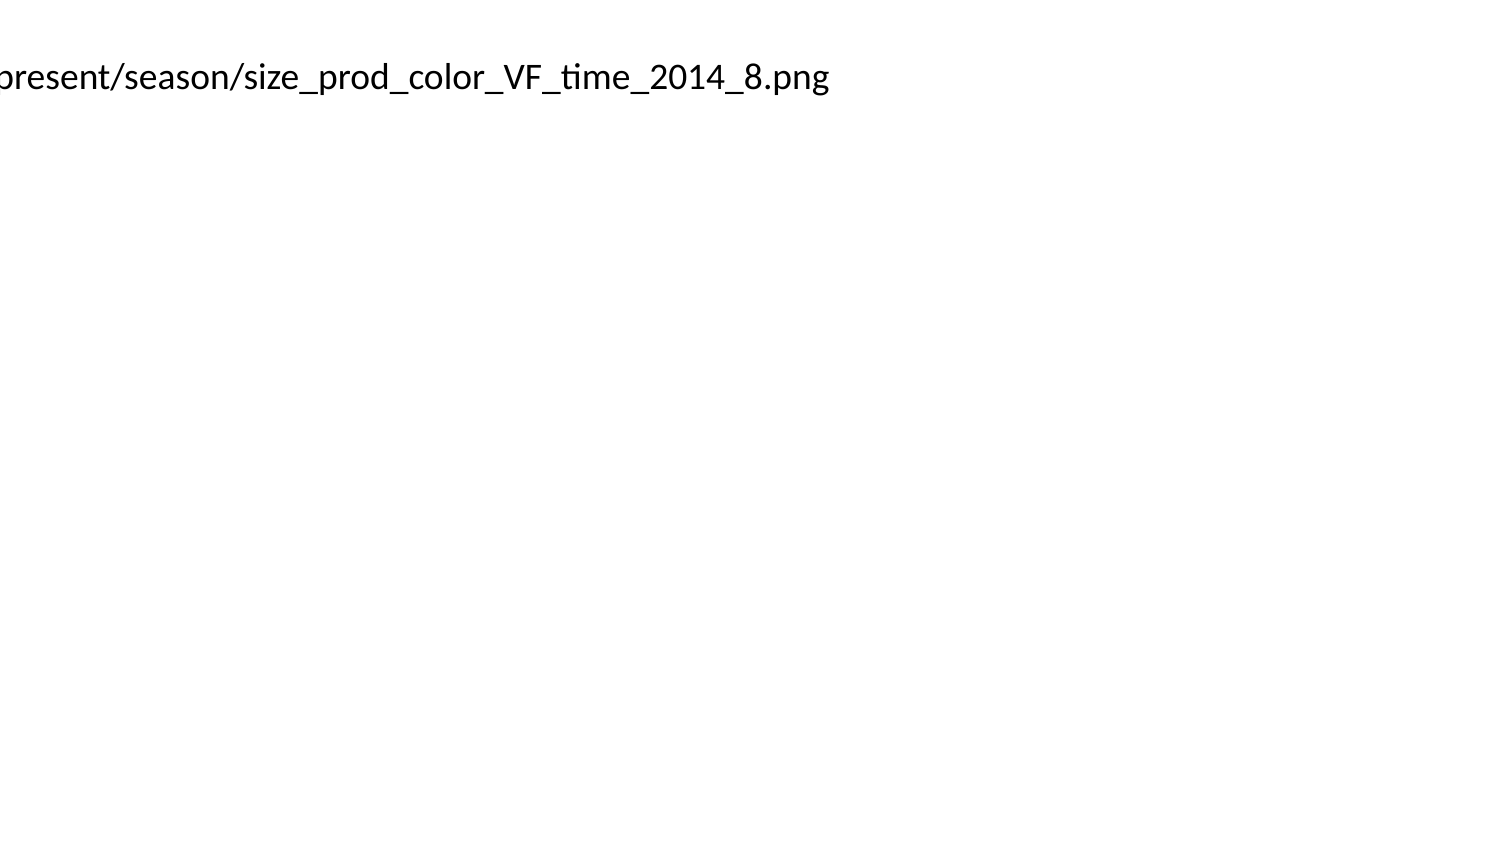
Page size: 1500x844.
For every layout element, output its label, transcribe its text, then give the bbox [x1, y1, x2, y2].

text_box /mnt/y/Code/Analysis/graph/Graph_figures/VIC_LGA/present/season/size_prod_color_VF_time_2014_8.png [0, 0, 847, 105]
